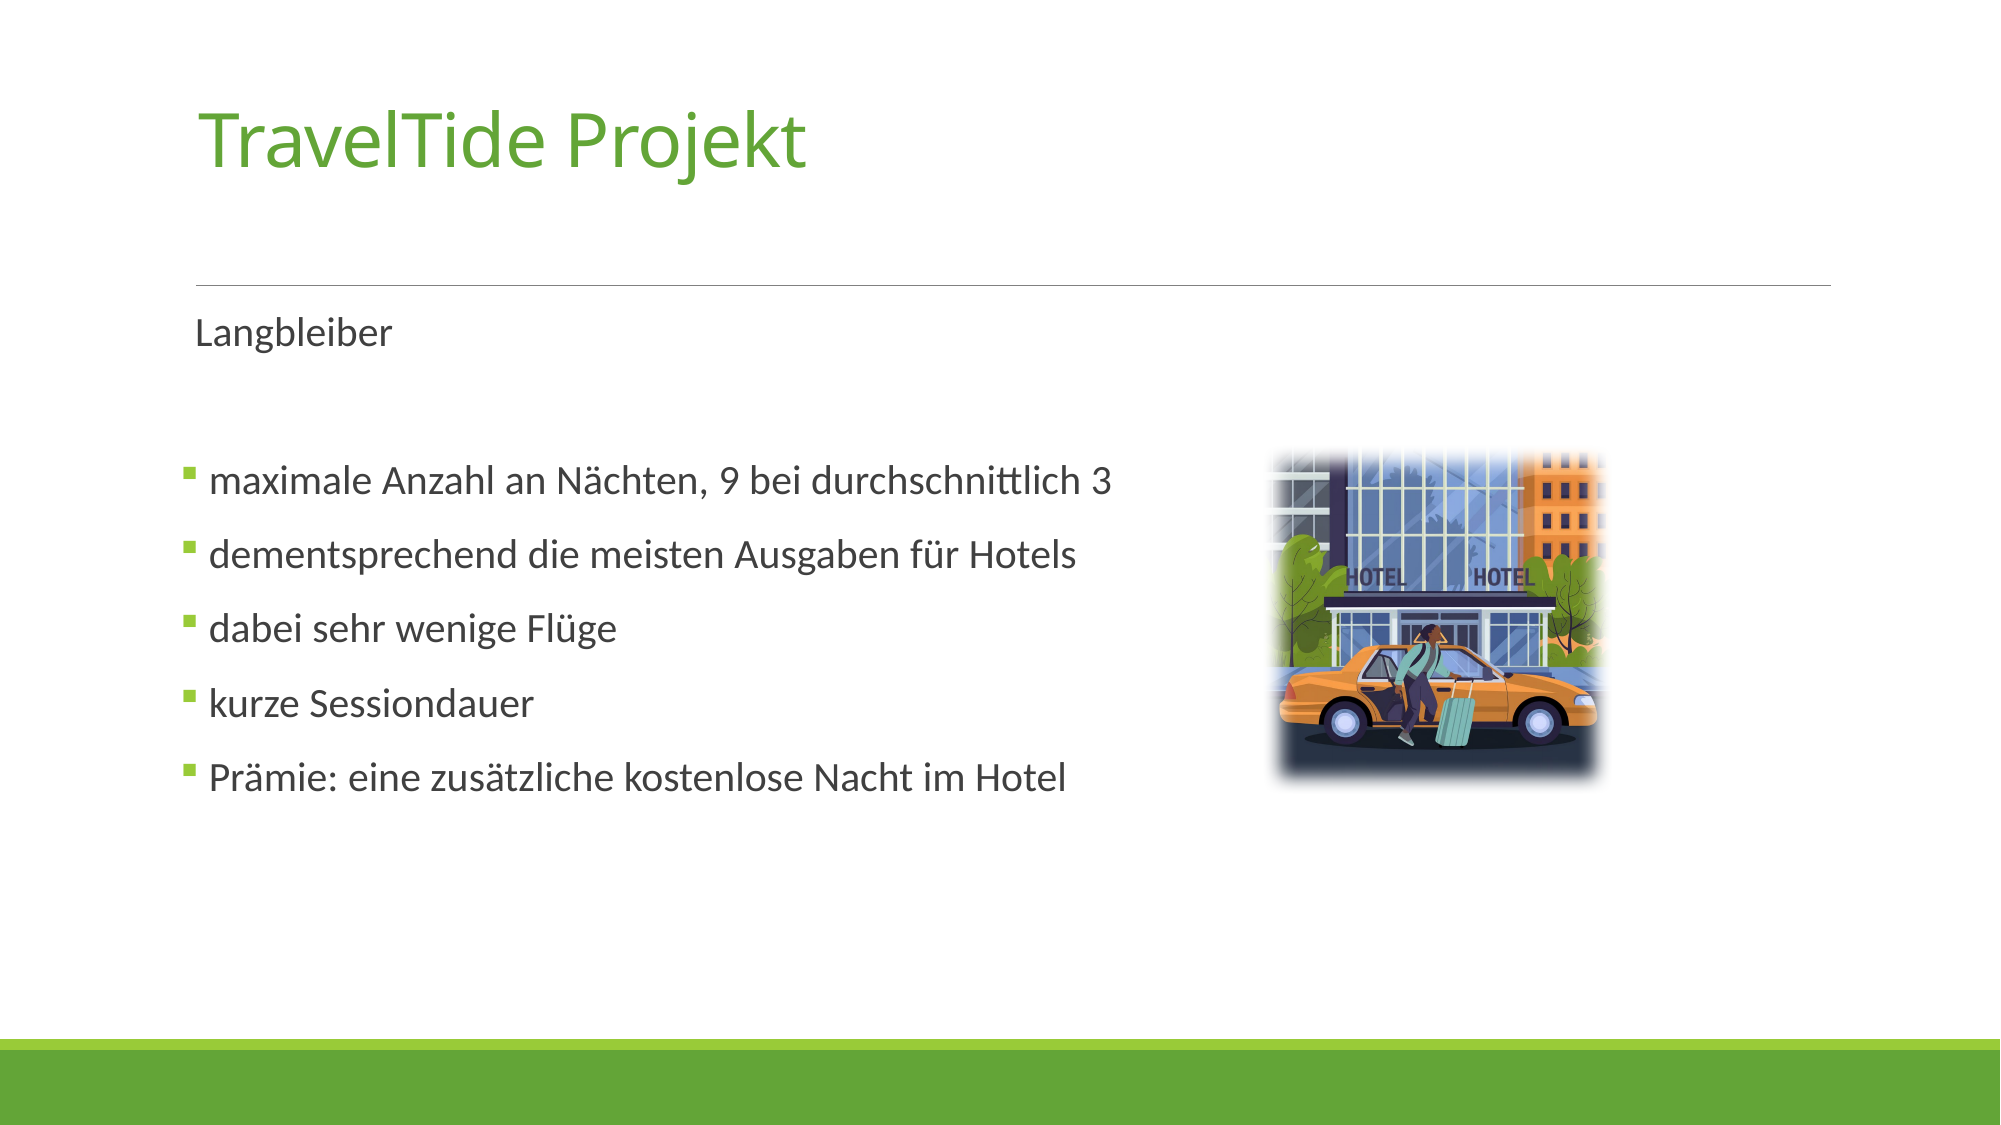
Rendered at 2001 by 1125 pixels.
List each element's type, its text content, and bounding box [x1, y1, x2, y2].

picture [1261, 443, 1613, 795]
title TravelTide Projekt [183, 86, 835, 191]
list Langbleiber maximale Anzahl an Nächten, 9 bei durchschnittlich 3 dementsprechend die meisten Ausgaben für Hotels dabei sehr wenige Flüge kurze Sessiondauer Prämie: eine zusätzliche kostenlose Nacht im Hotel [180, 302, 1830, 963]
